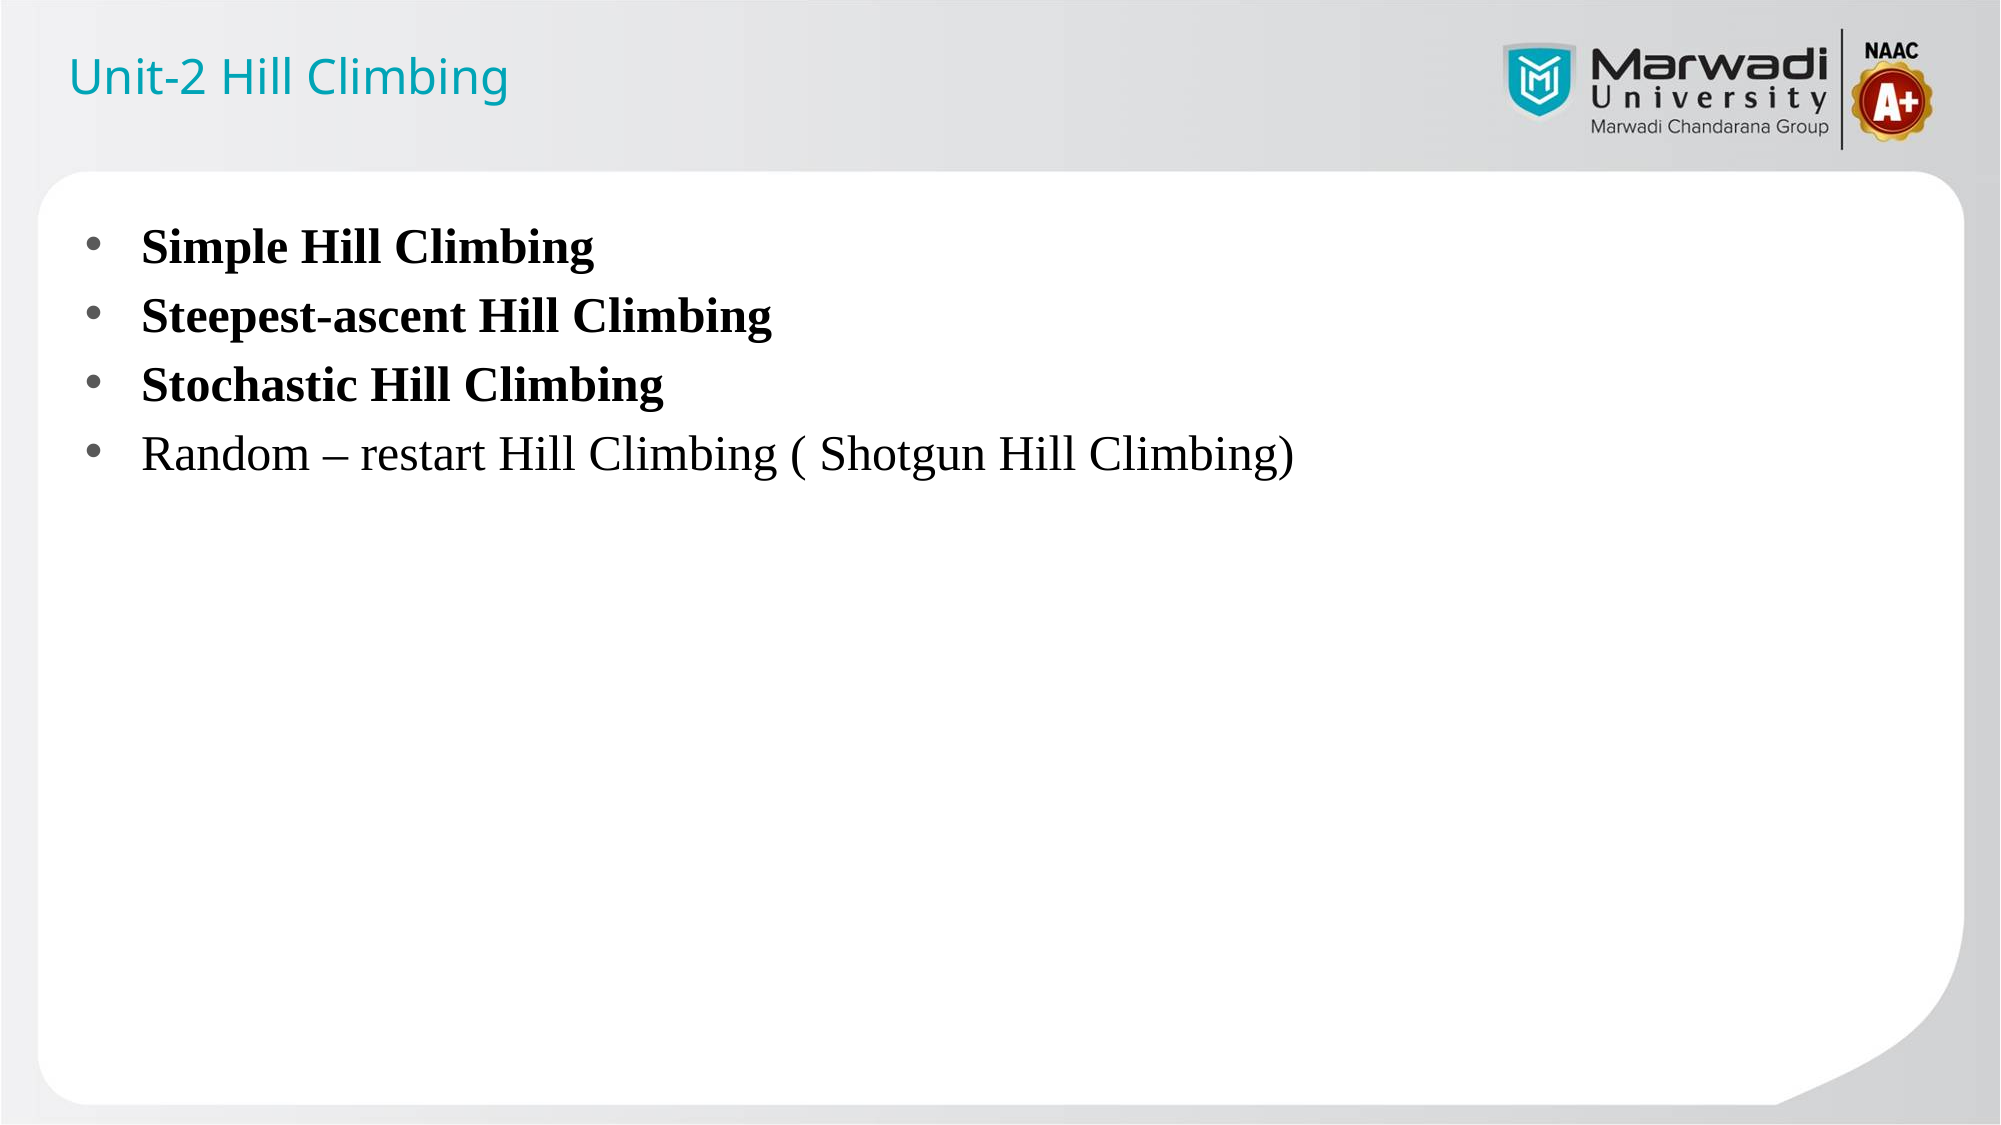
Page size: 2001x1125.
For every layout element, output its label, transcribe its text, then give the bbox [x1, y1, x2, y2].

text_box Unit-2 Hill Climbing [53, 30, 1452, 143]
text_box Simple Hill Climbing Steepest-ascent Hill Climbing Stochastic Hill Climbing Random – restart Hill Climbing ( Shotgun Hill Climbing) [51, 189, 1449, 830]
picture [0, 0, 2001, 1125]
